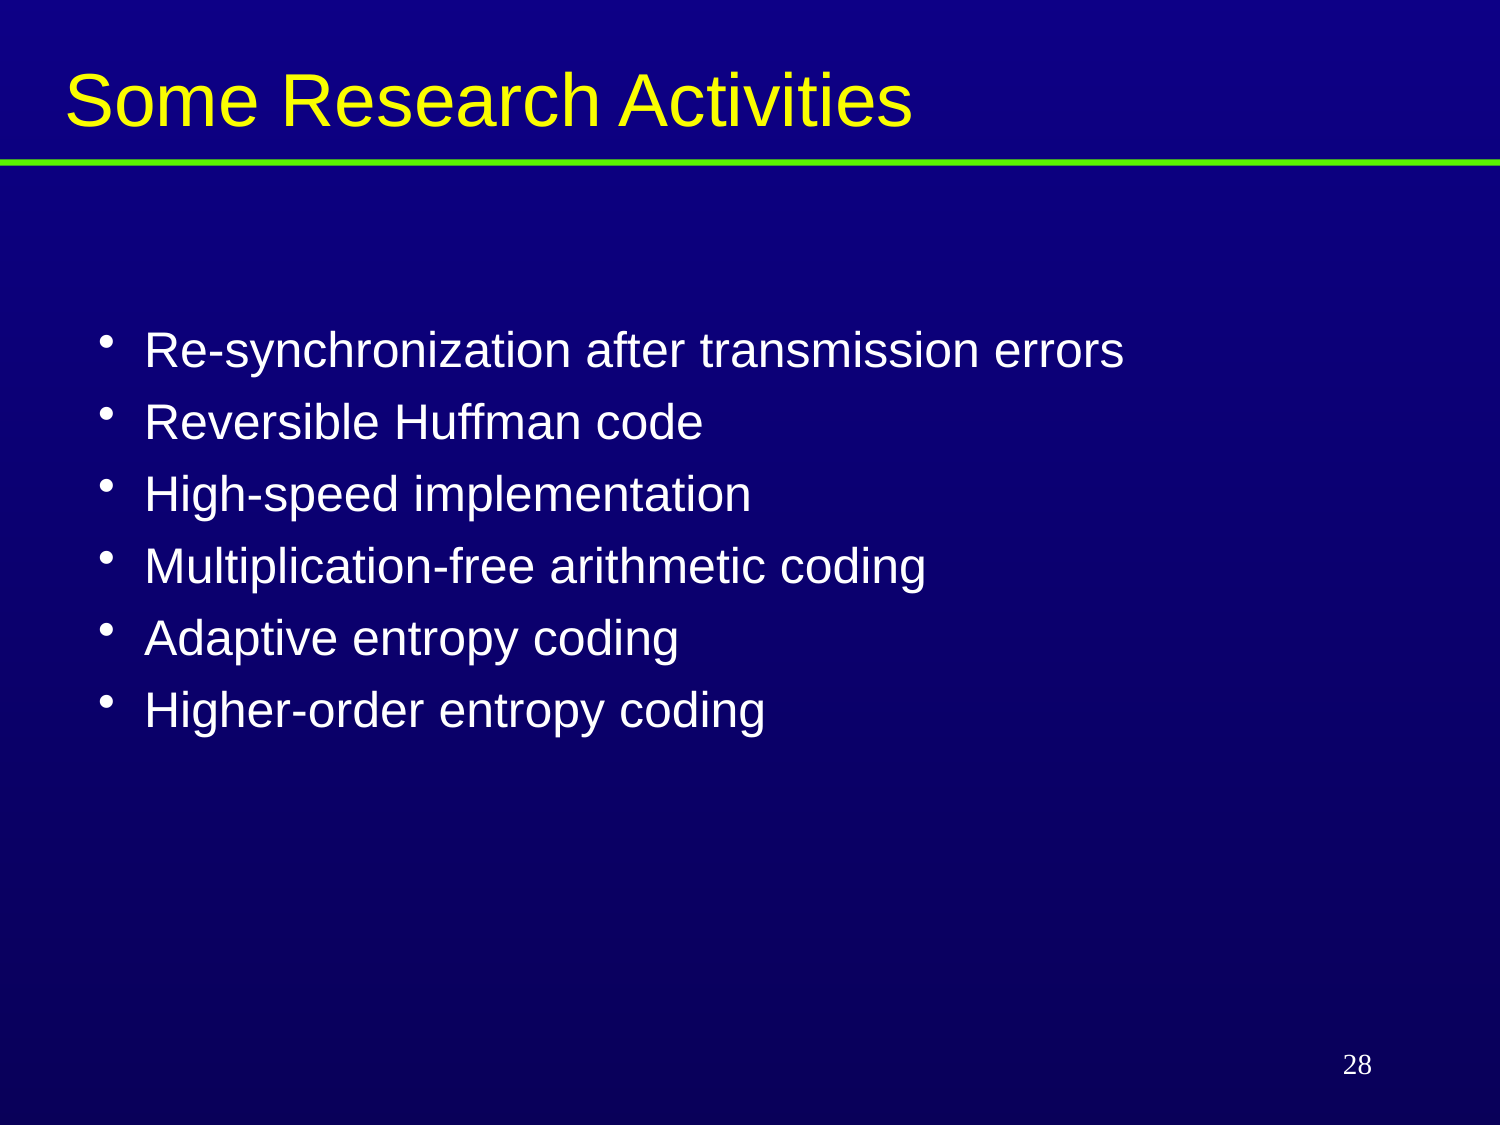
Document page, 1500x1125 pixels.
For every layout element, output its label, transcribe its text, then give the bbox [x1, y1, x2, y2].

slide_number 28 [1074, 1024, 1388, 1101]
text_box Some Research Activities [49, 44, 931, 150]
text_box Re-synchronization after transmission errors Reversible Huffman code High-speed implementation Multiplication-free arithmetic coding Adaptive entropy coding Higher-order entropy coding [83, 297, 1269, 745]
